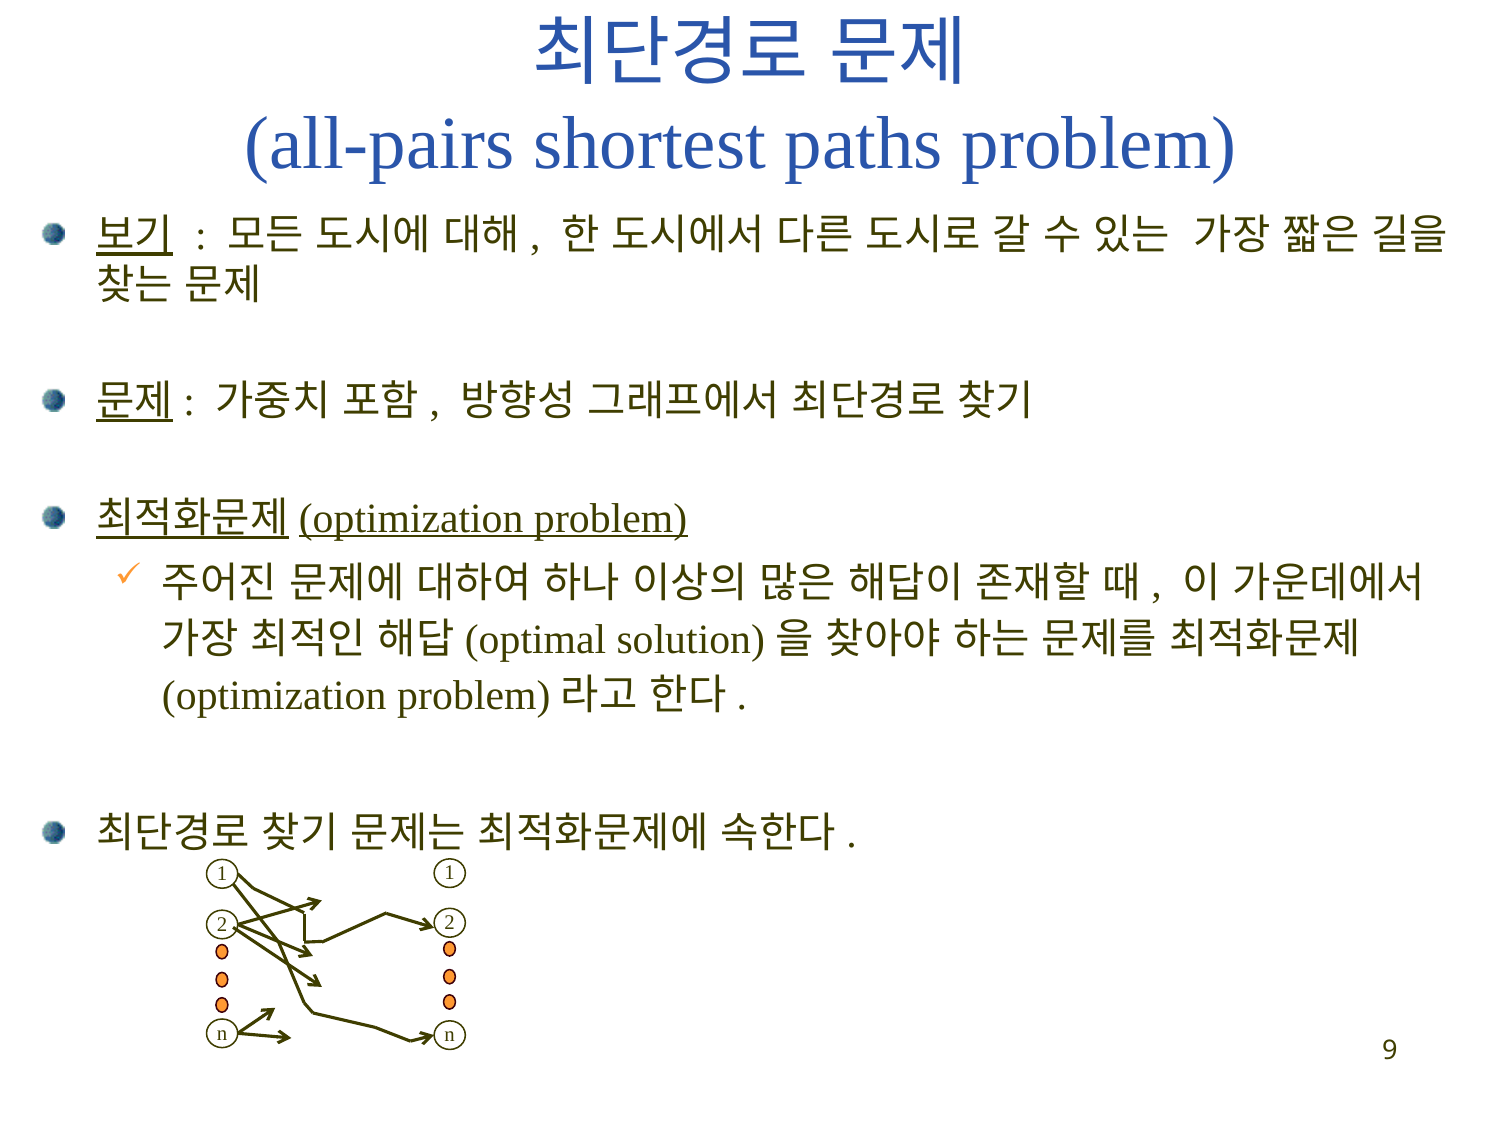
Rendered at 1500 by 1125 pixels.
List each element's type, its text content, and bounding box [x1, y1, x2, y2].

slide_number 9 [1099, 1024, 1413, 1101]
picture [39, 503, 65, 529]
picture [39, 818, 65, 844]
picture [39, 386, 65, 412]
picture [39, 220, 65, 245]
list 보기 : 모든 도시에 대해, 한 도시에서 다른 도시로 갈 수 있는 가장 짧은 길을 찾는 문제 문제: 가중치 포함, 방향성 그래프에서 최단경로 찾기 최적화문제(optimization problem) 주어진 문제에 대하여 하나 이상의 많은 해답이 존재할 때, 이 가운데에서 가장 최적인 해답(optimal solution)을 찾아야 하는 문제를 최적화문제(optimization problem)라고 한다. 최단경로 찾기 문제는 최적화문제에 속한다. [24, 200, 1475, 975]
title 최단경로 문제 (all-pairs shortest paths problem) [112, 0, 1388, 188]
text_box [206, 858, 466, 1050]
